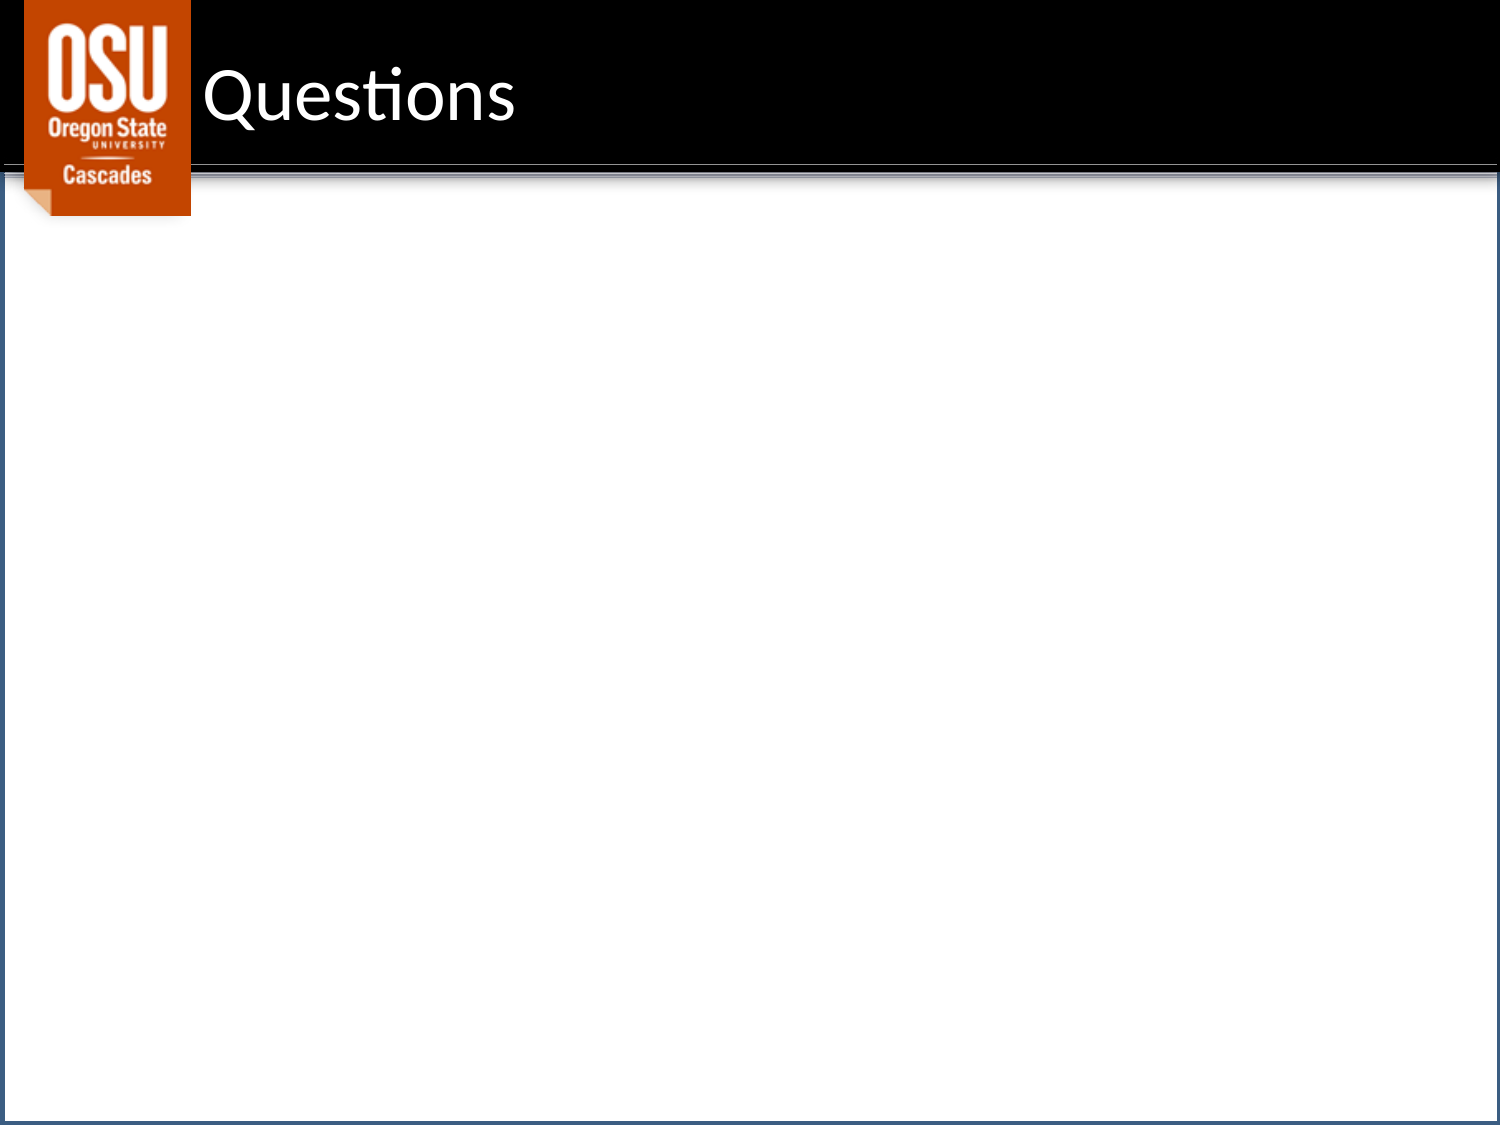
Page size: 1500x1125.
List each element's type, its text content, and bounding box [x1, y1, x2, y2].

picture [0, 0, 1500, 1125]
title Questions [187, 0, 1425, 184]
